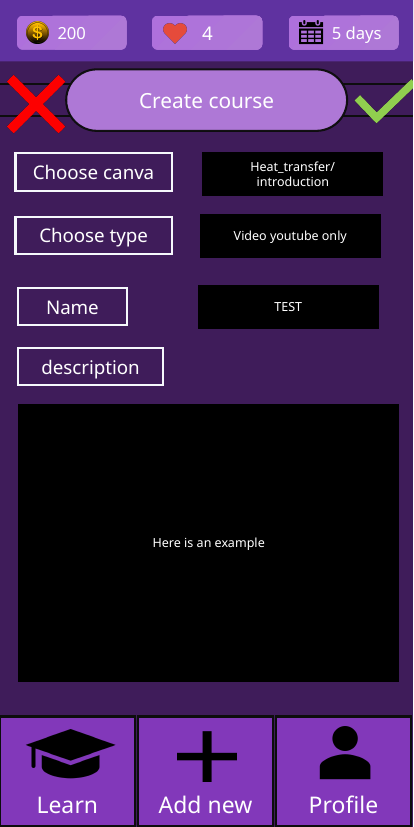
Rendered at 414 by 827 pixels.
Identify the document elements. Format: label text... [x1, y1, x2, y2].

text_box Create course [76, 68, 349, 132]
picture [307, 715, 383, 790]
text_box description [17, 347, 164, 386]
text_box Choose canva [14, 152, 173, 192]
text_box Learn [0, 715, 136, 827]
picture [26, 21, 49, 44]
text_box Video youtube only [200, 214, 381, 258]
picture [162, 20, 188, 45]
picture [21, 704, 120, 803]
text_box 4 [151, 14, 264, 51]
text_box TEST [198, 285, 379, 329]
text_box Heat_transfer/introduction [202, 152, 383, 196]
text_box Choose type [14, 216, 173, 255]
picture [0, 64, 76, 144]
text_box Name [17, 287, 128, 326]
text_box 200 [15, 14, 128, 51]
text_box [0, 0, 414, 62]
text_box Profile [275, 715, 412, 827]
picture [171, 726, 243, 787]
text_box 5 days [287, 14, 400, 51]
text_box Here is an example [18, 404, 399, 682]
text_box Add new [137, 715, 274, 827]
picture [353, 68, 414, 134]
picture [294, 15, 328, 49]
